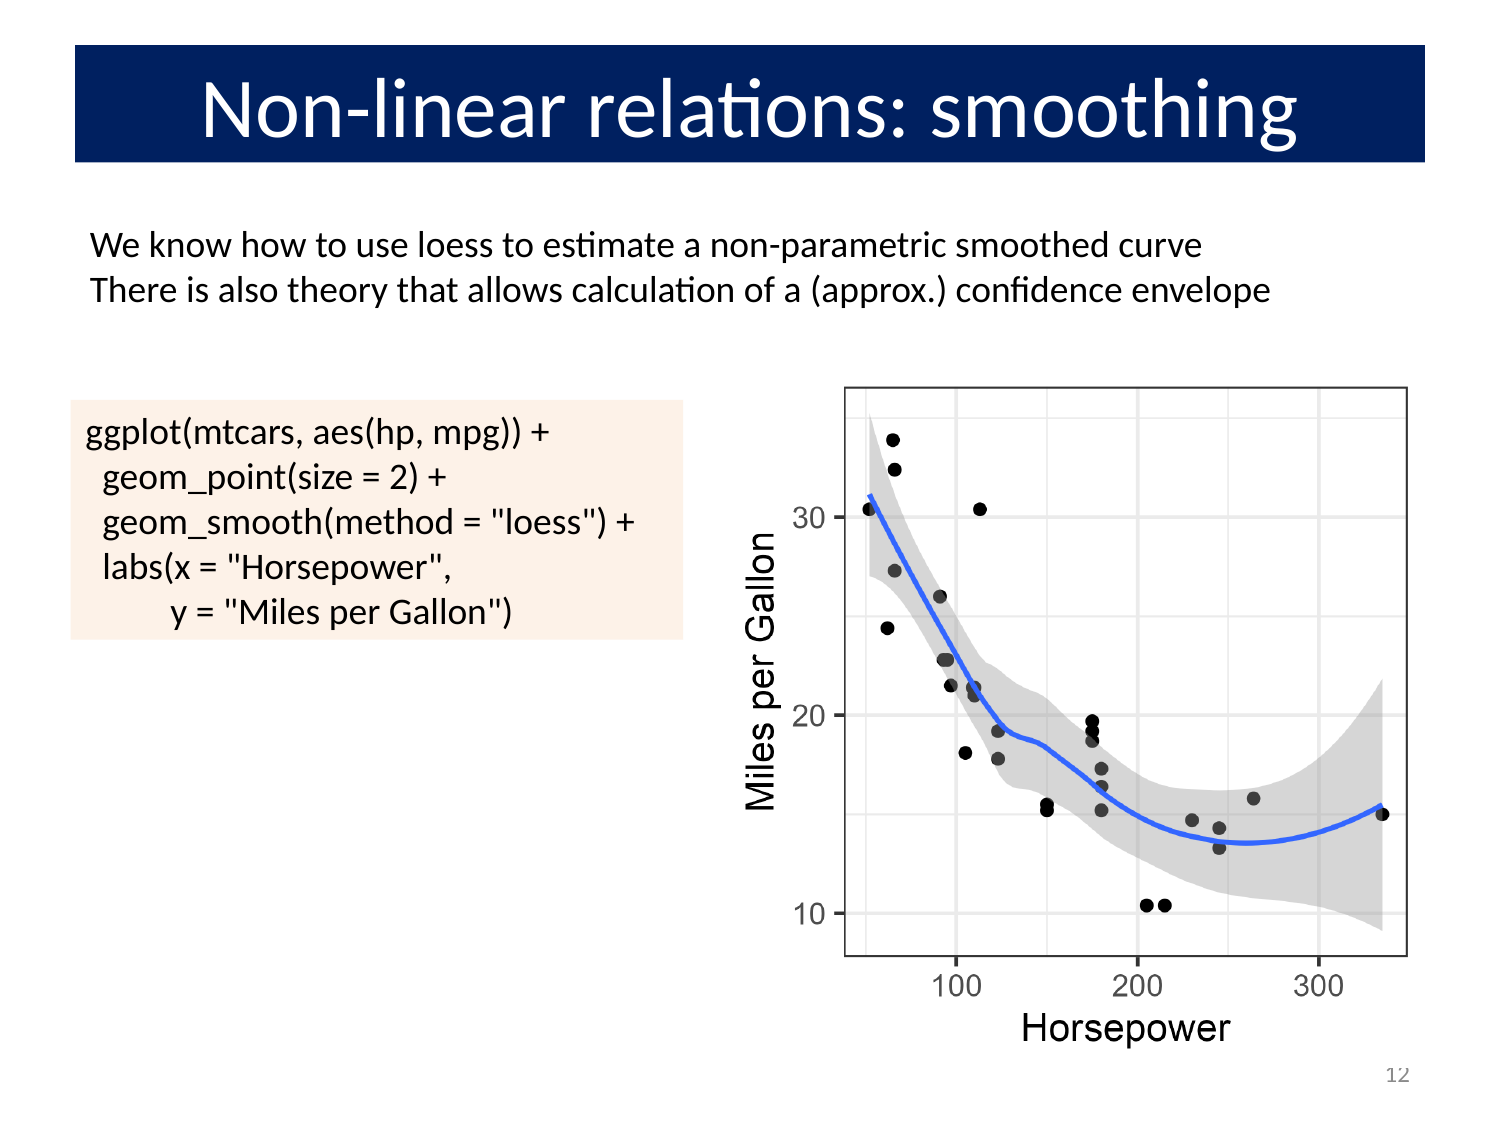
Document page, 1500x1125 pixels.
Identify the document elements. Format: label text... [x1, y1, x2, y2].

slide_number 12 [1074, 1076, 1425, 1103]
text_box ggplot(mtcars, aes(hp, mpg)) + geom_point(size = 2) + geom_smooth(method = "loess") + labs(x = "Horsepower", y = "Miles per Gallon") [70, 399, 684, 640]
picture [726, 367, 1427, 1068]
text_box We know how to use loess to estimate a non-parametric smoothed curve There is also theory that allows calculation of a (approx.) confidence envelope [74, 212, 1425, 318]
title Non-linear relations: smoothing [75, 45, 1425, 163]
